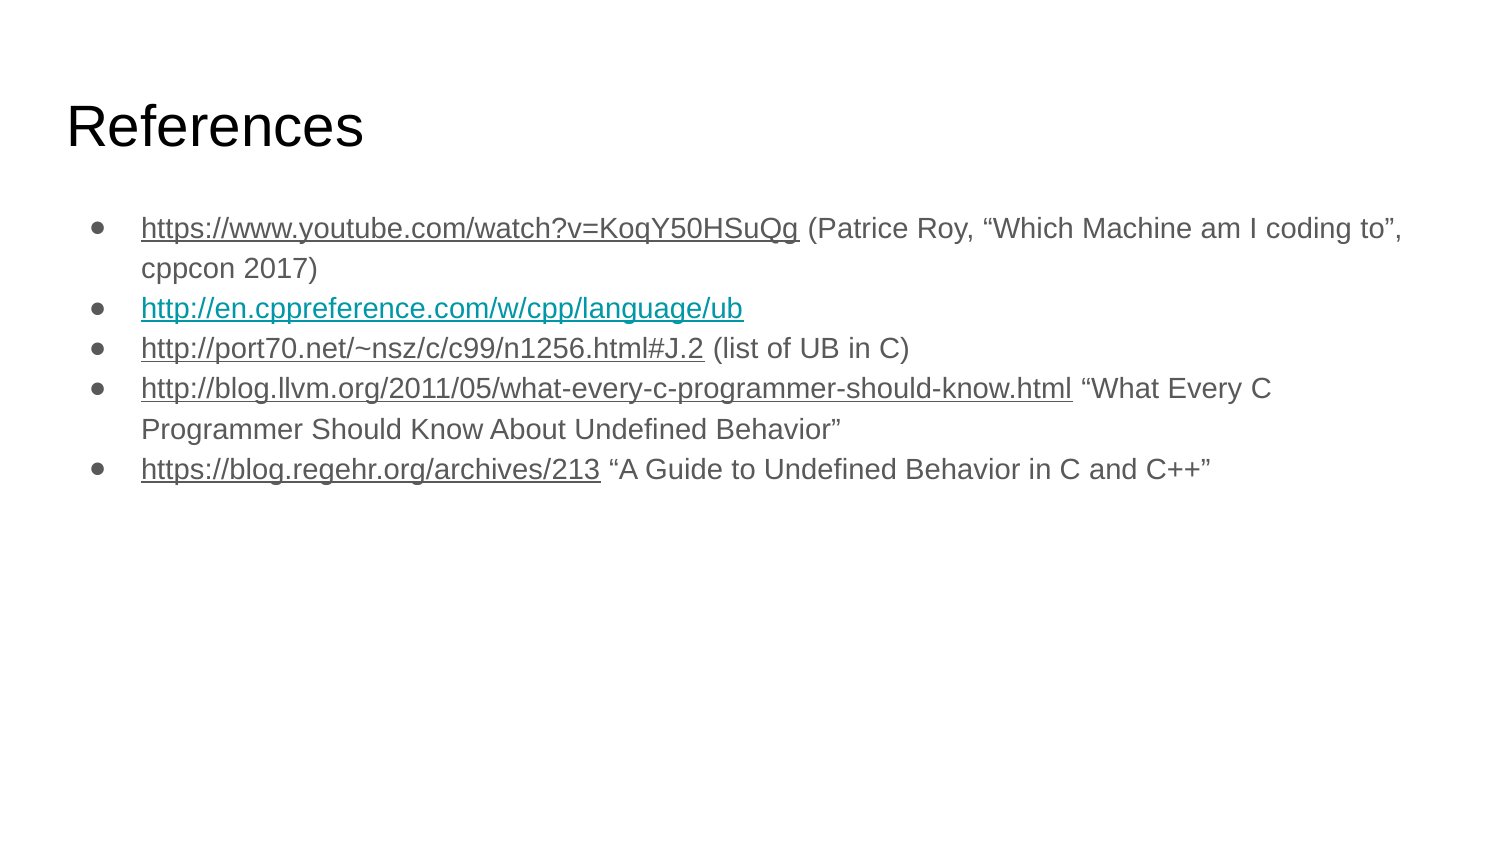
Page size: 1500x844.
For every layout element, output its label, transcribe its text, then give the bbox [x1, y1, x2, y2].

list https://www.youtube.com/watch?v=KoqY50HSuQg (Patrice Roy, “Which Machine am I coding to”, cppcon 2017) http://en.cppreference.com/w/cpp/language/ub http://port70.net/~nsz/c/c99/n1256.html#J.2 (list of UB in C) http://blog.llvm.org/2011/05/what-every-c-programmer-should-know.html “What Every C Programmer Should Know About Undefined Behavior” https://blog.regehr.org/archives/213 “A Guide to Undefined Behavior in C and C++” [51, 189, 1449, 750]
title References [51, 72, 1449, 167]
